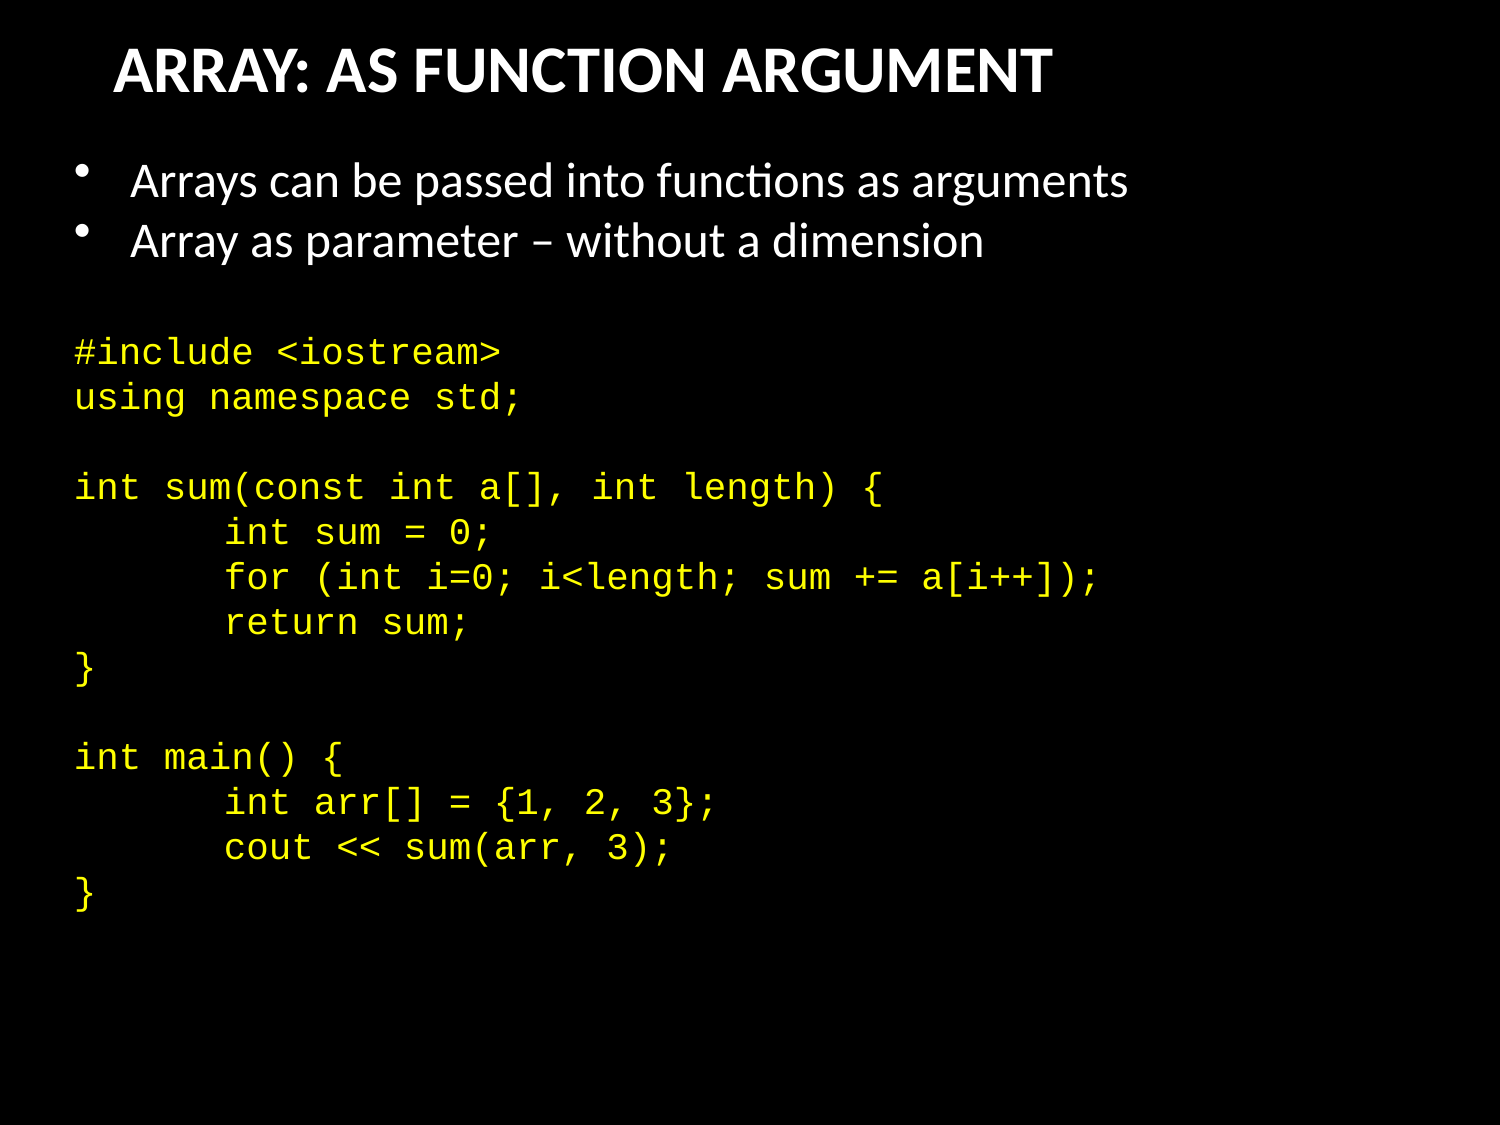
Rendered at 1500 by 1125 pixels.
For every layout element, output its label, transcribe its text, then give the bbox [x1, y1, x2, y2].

text_box ARRAY: AS FUNCTION ARGUMENT [98, 18, 1070, 114]
text_box Arrays can be passed into functions as arguments Array as parameter – without a dimension #include <iostream> using namespace std; int sum(const int a[], int length) { int sum = 0; for (int i=0; i<length; sum += a[i++]); return sum; } int main() { int arr[] = {1, 2, 3}; cout << sum(arr, 3); } [58, 139, 1145, 920]
